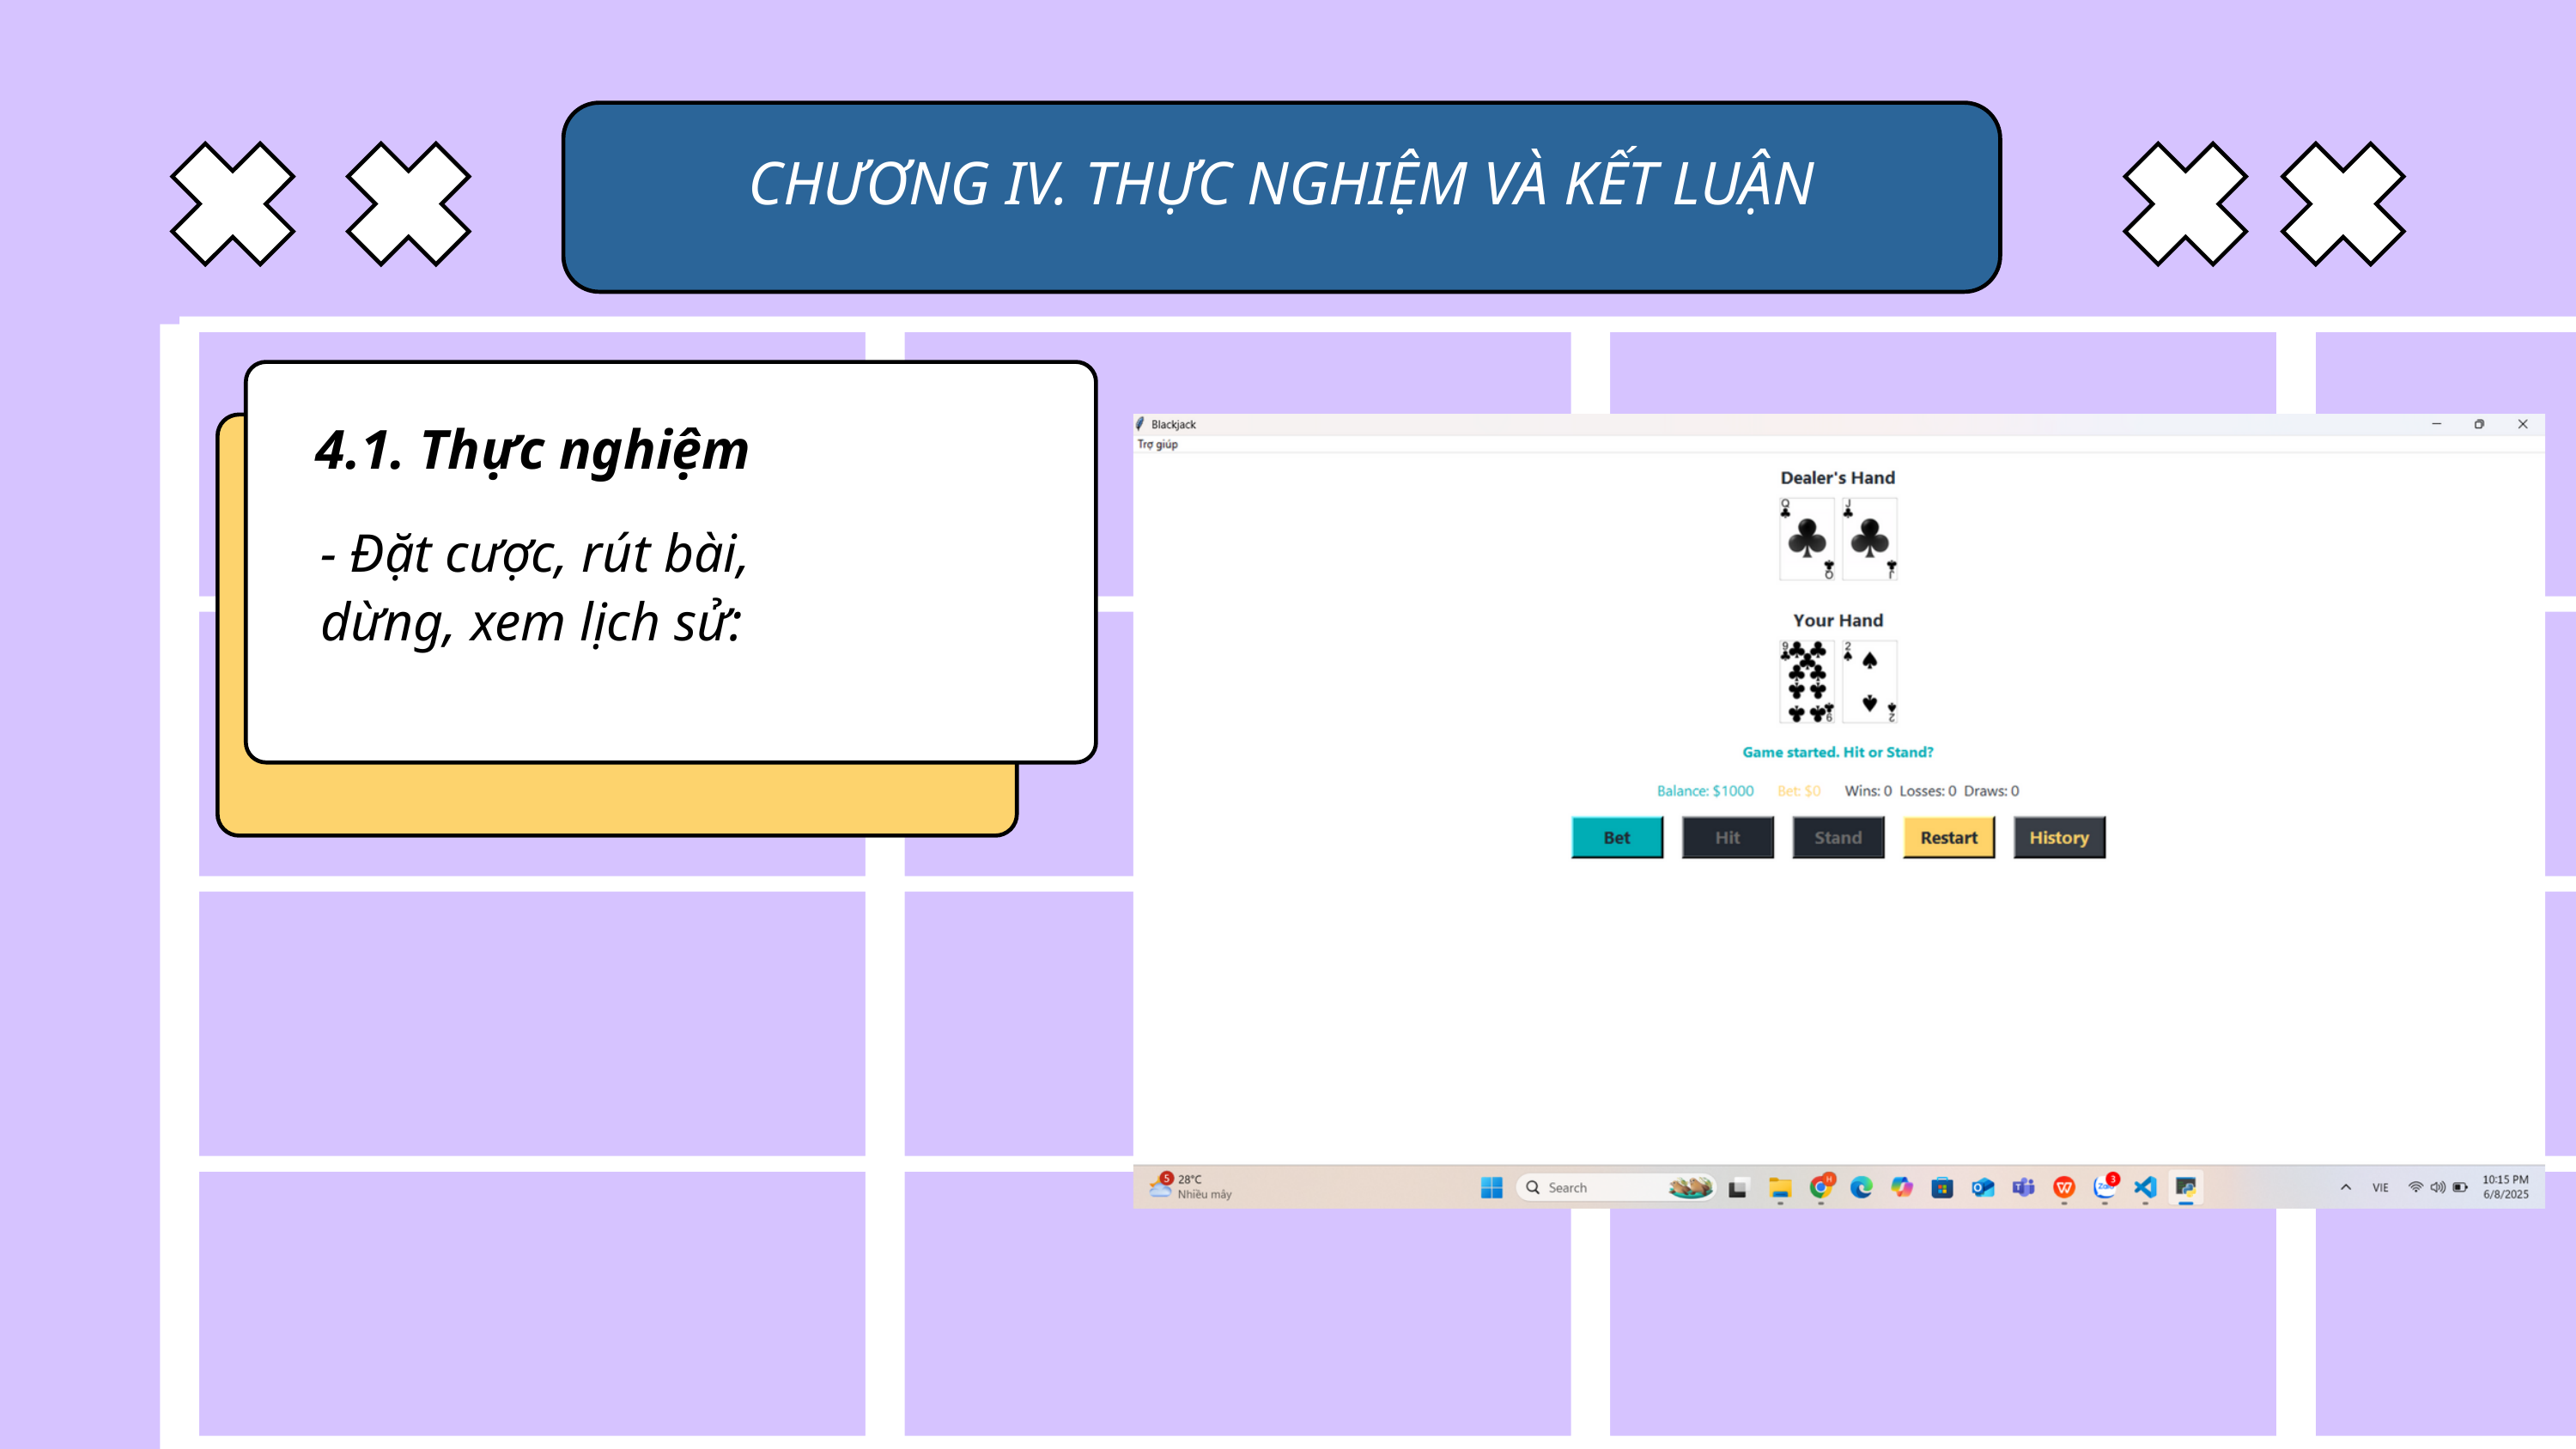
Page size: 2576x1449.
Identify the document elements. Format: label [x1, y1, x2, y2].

text_box [562, 102, 2001, 293]
text_box [246, 361, 1097, 763]
text_box [2123, 141, 2248, 267]
text_box [170, 141, 295, 267]
text_box [2281, 141, 2406, 267]
text_box [159, 316, 1134, 930]
text_box [217, 414, 1018, 836]
text_box [346, 141, 471, 267]
text_box [1133, 414, 2546, 1209]
